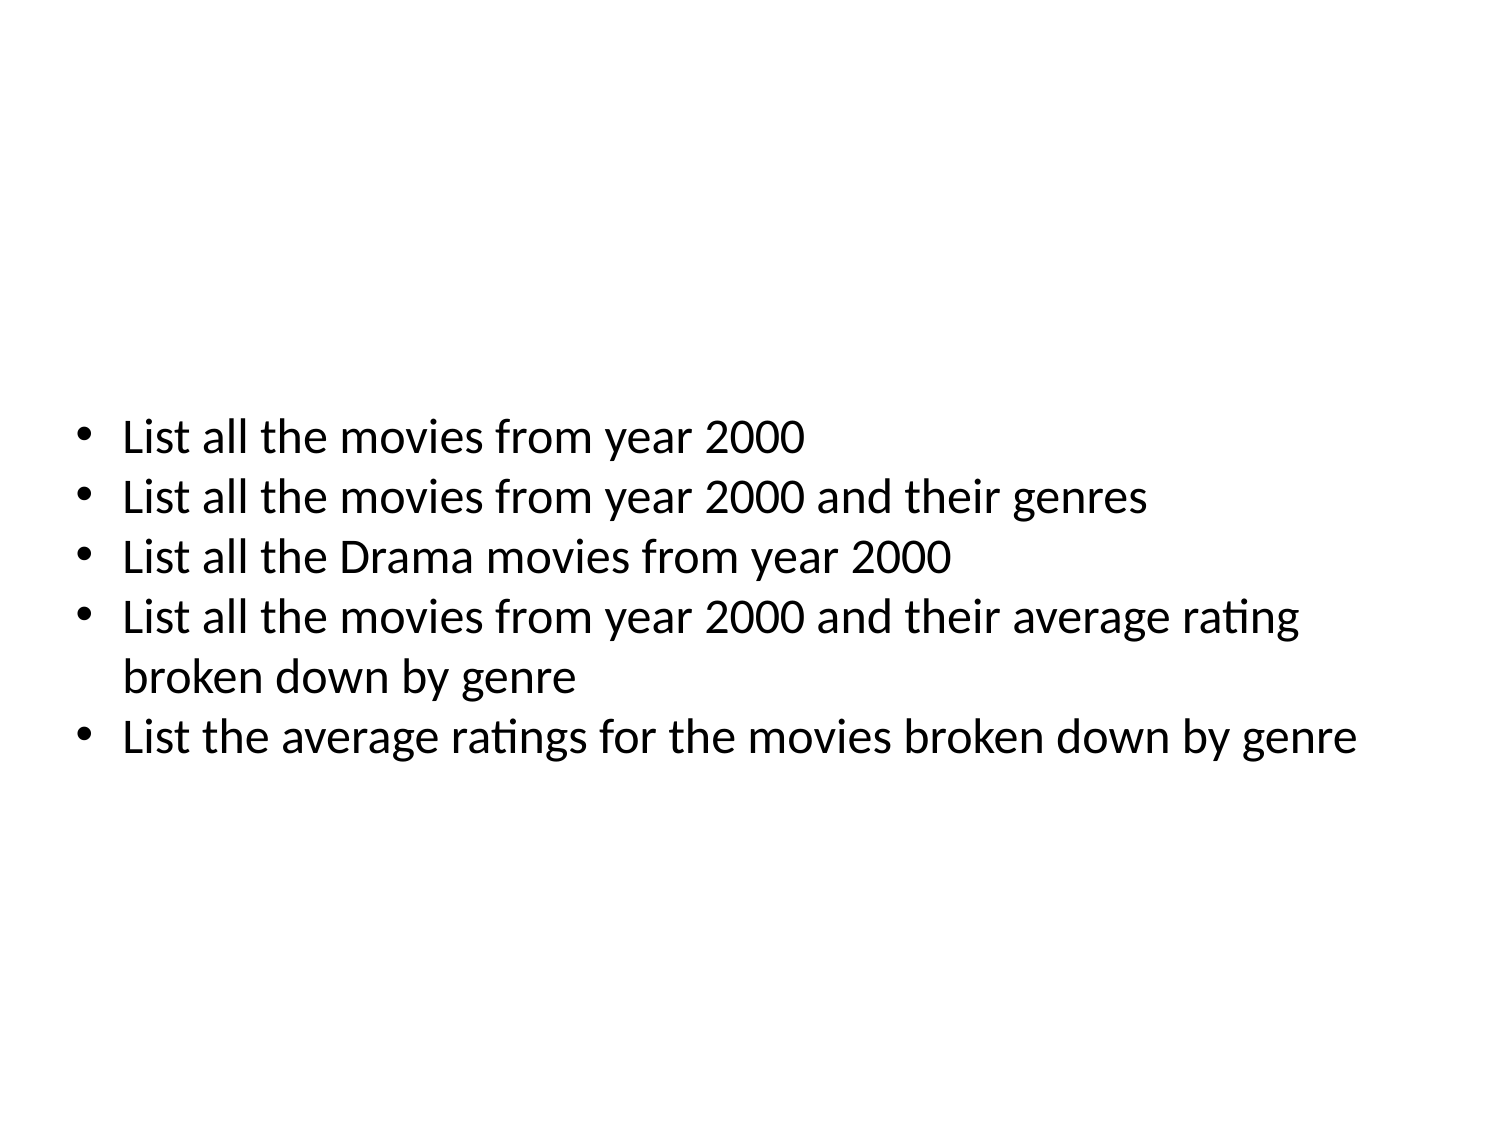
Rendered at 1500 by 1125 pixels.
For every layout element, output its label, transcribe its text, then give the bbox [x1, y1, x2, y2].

text_box List all the movies from year 2000 List all the movies from year 2000 and their genres List all the Drama movies from year 2000 List all the movies from year 2000 and their average rating broken down by genre List the average ratings for the movies broken down by genre [60, 395, 1392, 771]
